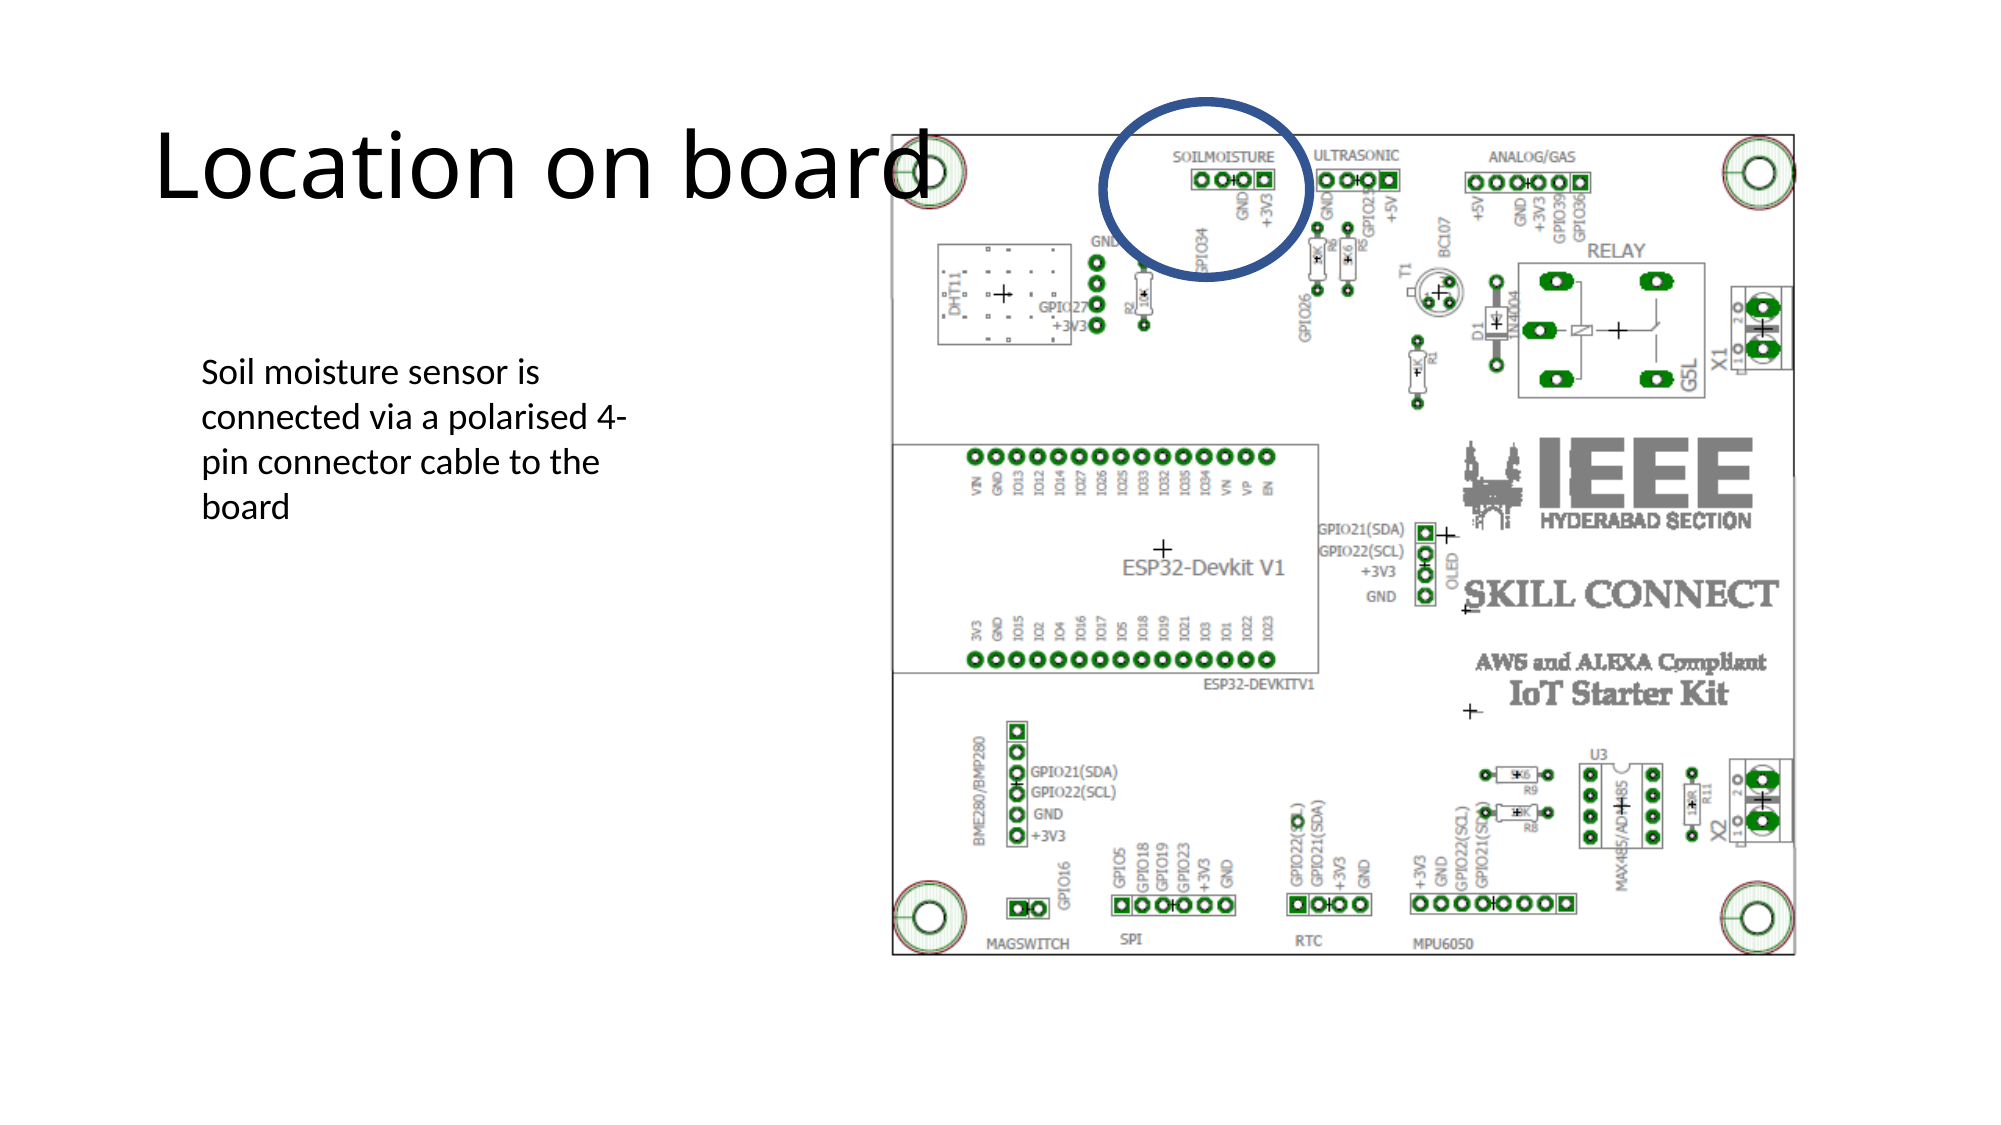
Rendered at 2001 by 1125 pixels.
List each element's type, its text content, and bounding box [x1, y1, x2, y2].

text_box Soil moisture sensor is connected via a polarised 4-pin connector cable to the board [186, 340, 648, 535]
picture [850, 100, 1831, 998]
title Location on board [137, 59, 1371, 278]
